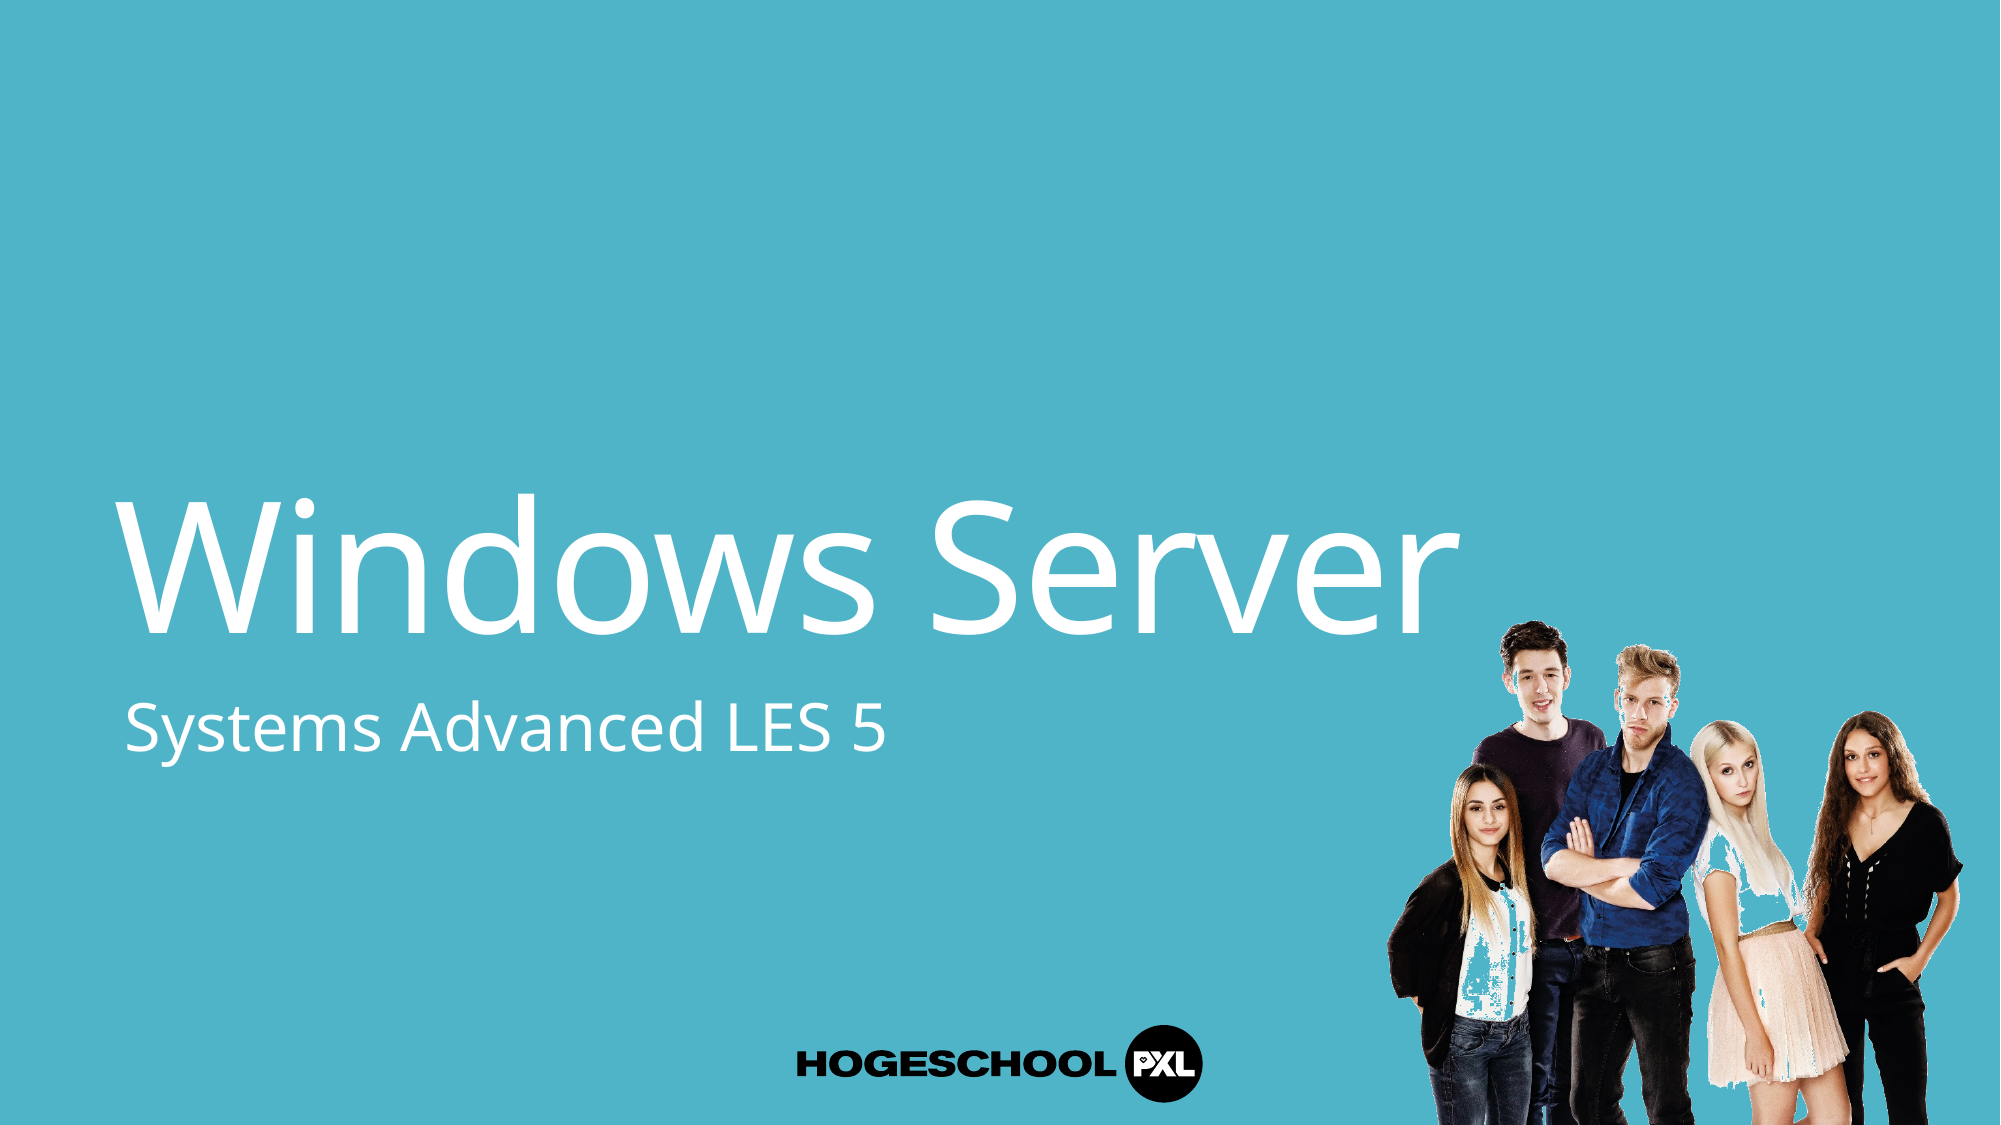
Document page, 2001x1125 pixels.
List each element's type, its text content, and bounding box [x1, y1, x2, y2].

picture [1370, 574, 1976, 1125]
title Windows Server [98, 126, 1868, 677]
subtitle Systems Advanced LES 5 [109, 690, 1624, 961]
